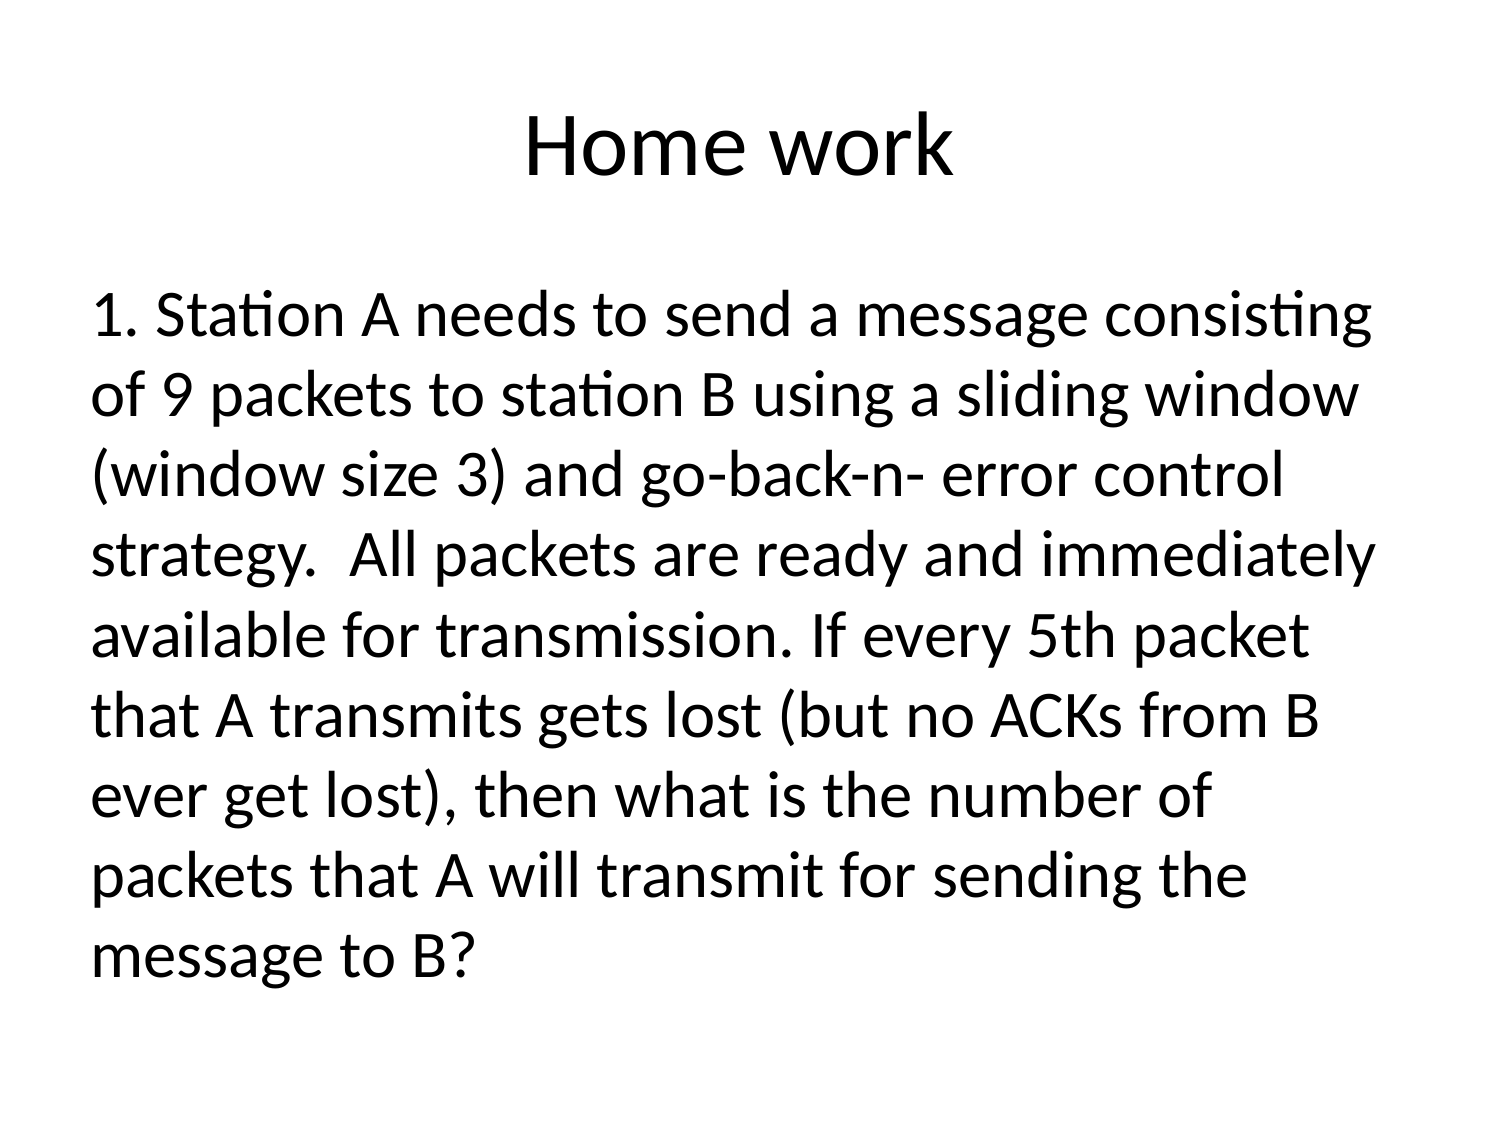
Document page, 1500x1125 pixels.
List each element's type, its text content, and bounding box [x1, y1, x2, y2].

title Home work [75, 45, 1425, 233]
list 1. Station A needs to send a message consisting of 9 packets to station B using a sliding window (window size 3) and go-back-n- error control strategy. All packets are ready and immediately available for transmission. If every 5th packet that A transmits gets lost (but no ACKs from B ever get lost), then what is the number of packets that A will transmit for sending the message to B? [75, 262, 1425, 1005]
